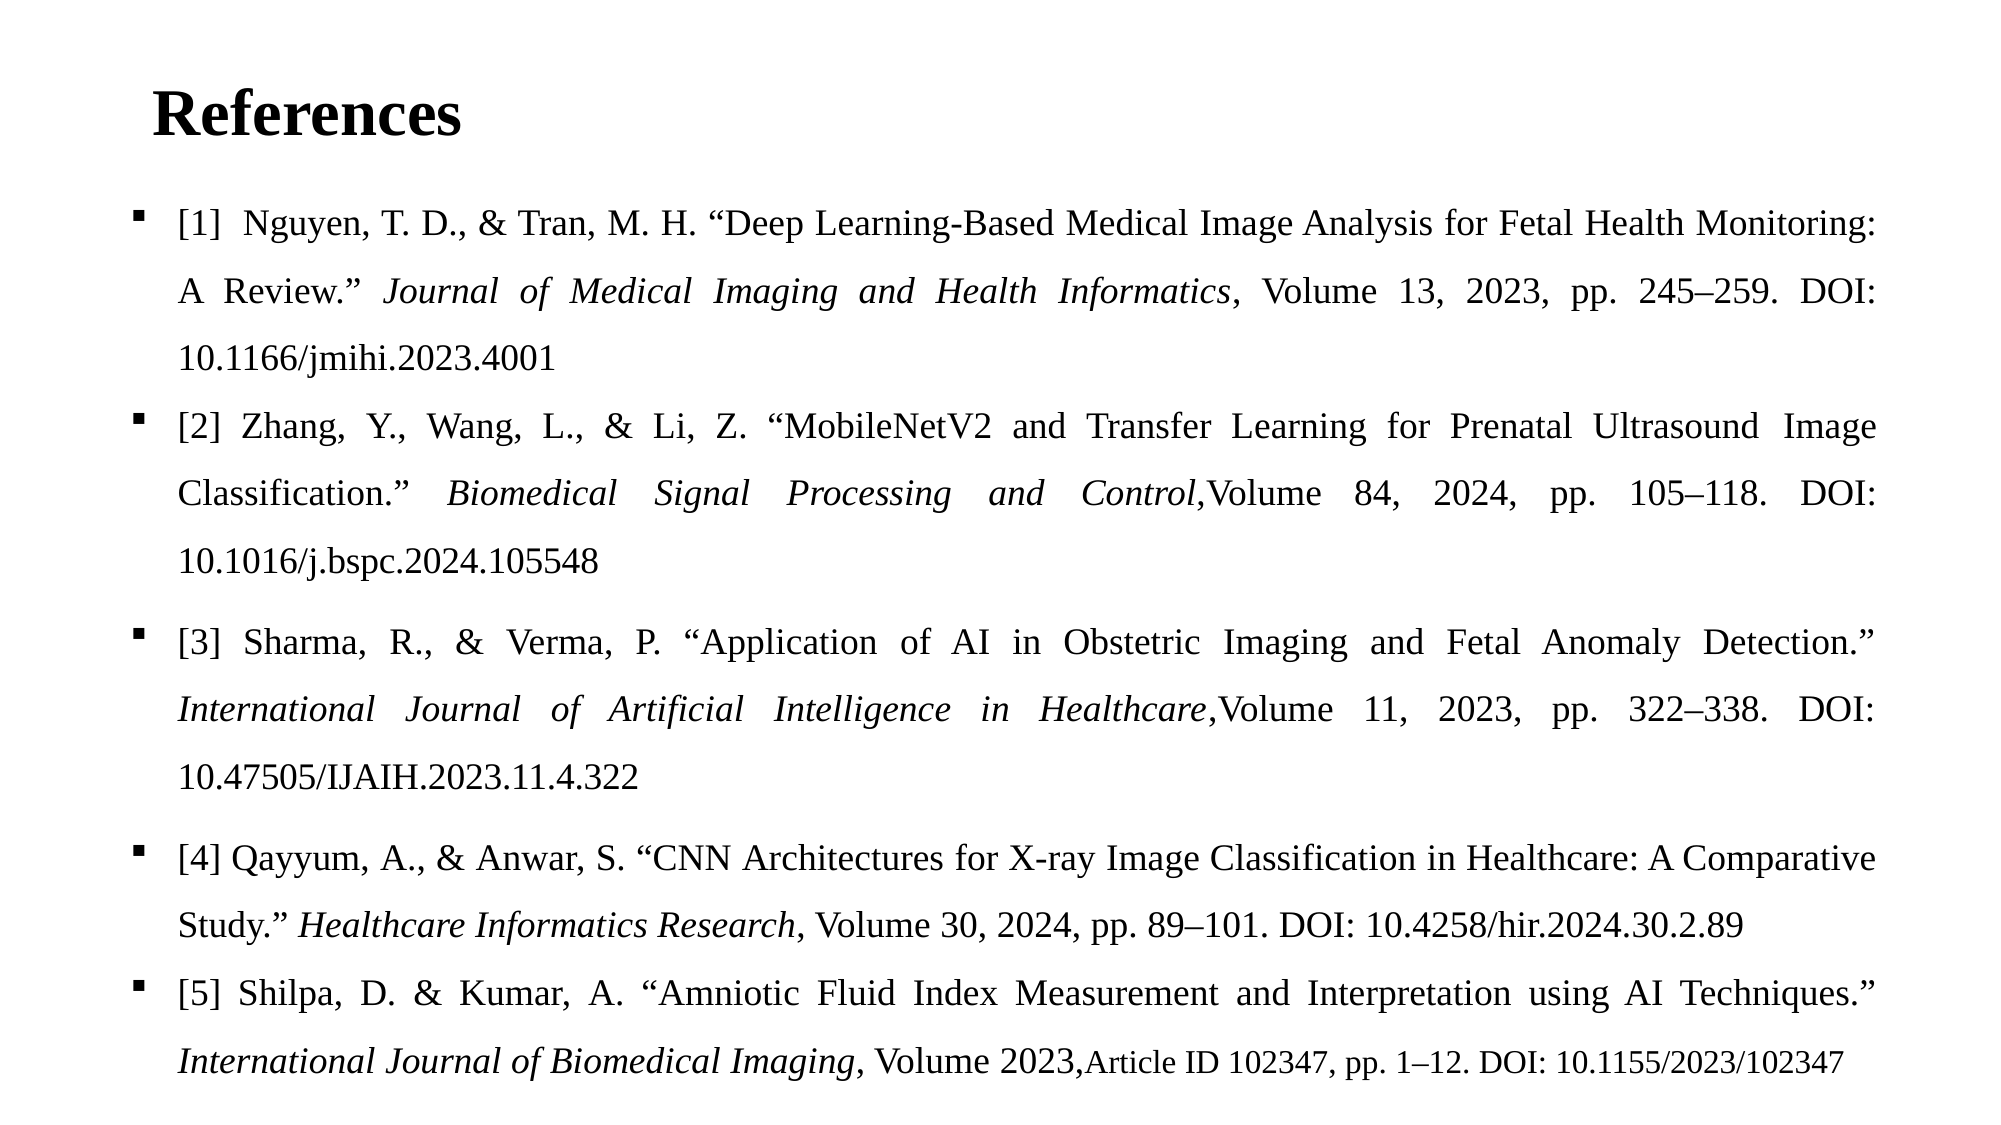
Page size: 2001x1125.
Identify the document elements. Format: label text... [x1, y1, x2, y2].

text_box [1] Nguyen, T. D., & Tran, M. H. “Deep Learning-Based Medical Image Analysis for Fetal Health Monitoring: A Review.” Journal of Medical Imaging and Health Informatics, Volume 13, 2023, pp. 245–259. DOI: 10.1166/jmihi.2023.4001 [2] Zhang, Y., Wang, L., & Li, Z. “MobileNetV2 and Transfer Learning for Prenatal Ultrasound Image Classification.” Biomedical Signal Processing and Control,Volume 84, 2024, pp. 105–118. DOI: 10.1016/j.bspc.2024.105548 [3] Sharma, R., & Verma, P. “Application of AI in Obstetric Imaging and Fetal Anomaly Detection.” International Journal of Artificial Intelligence in Healthcare,Volume 11, 2023, pp. 322–338. DOI: 10.47505/IJAIH.2023.11.4.322 [4] Qayyum, A., & Anwar, S. “CNN Architectures for X-ray Image Classification in Healthcare: A Comparative Study.” Healthcare Informatics Research, Volume 30, 2024, pp. 89–101. DOI: 10.4258/hir.2024.30.2.89 [5] Shilpa, D. & Kumar, A. “Amniotic Fluid Index Measurement and Interpretation using AI Techniques.” International Journal of Biomedical Imaging, Volume 2023,Article ID 102347, pp. 1–12. DOI: 10.1155/2023/102347 [115, 168, 2000, 1088]
title References [137, 59, 1863, 168]
